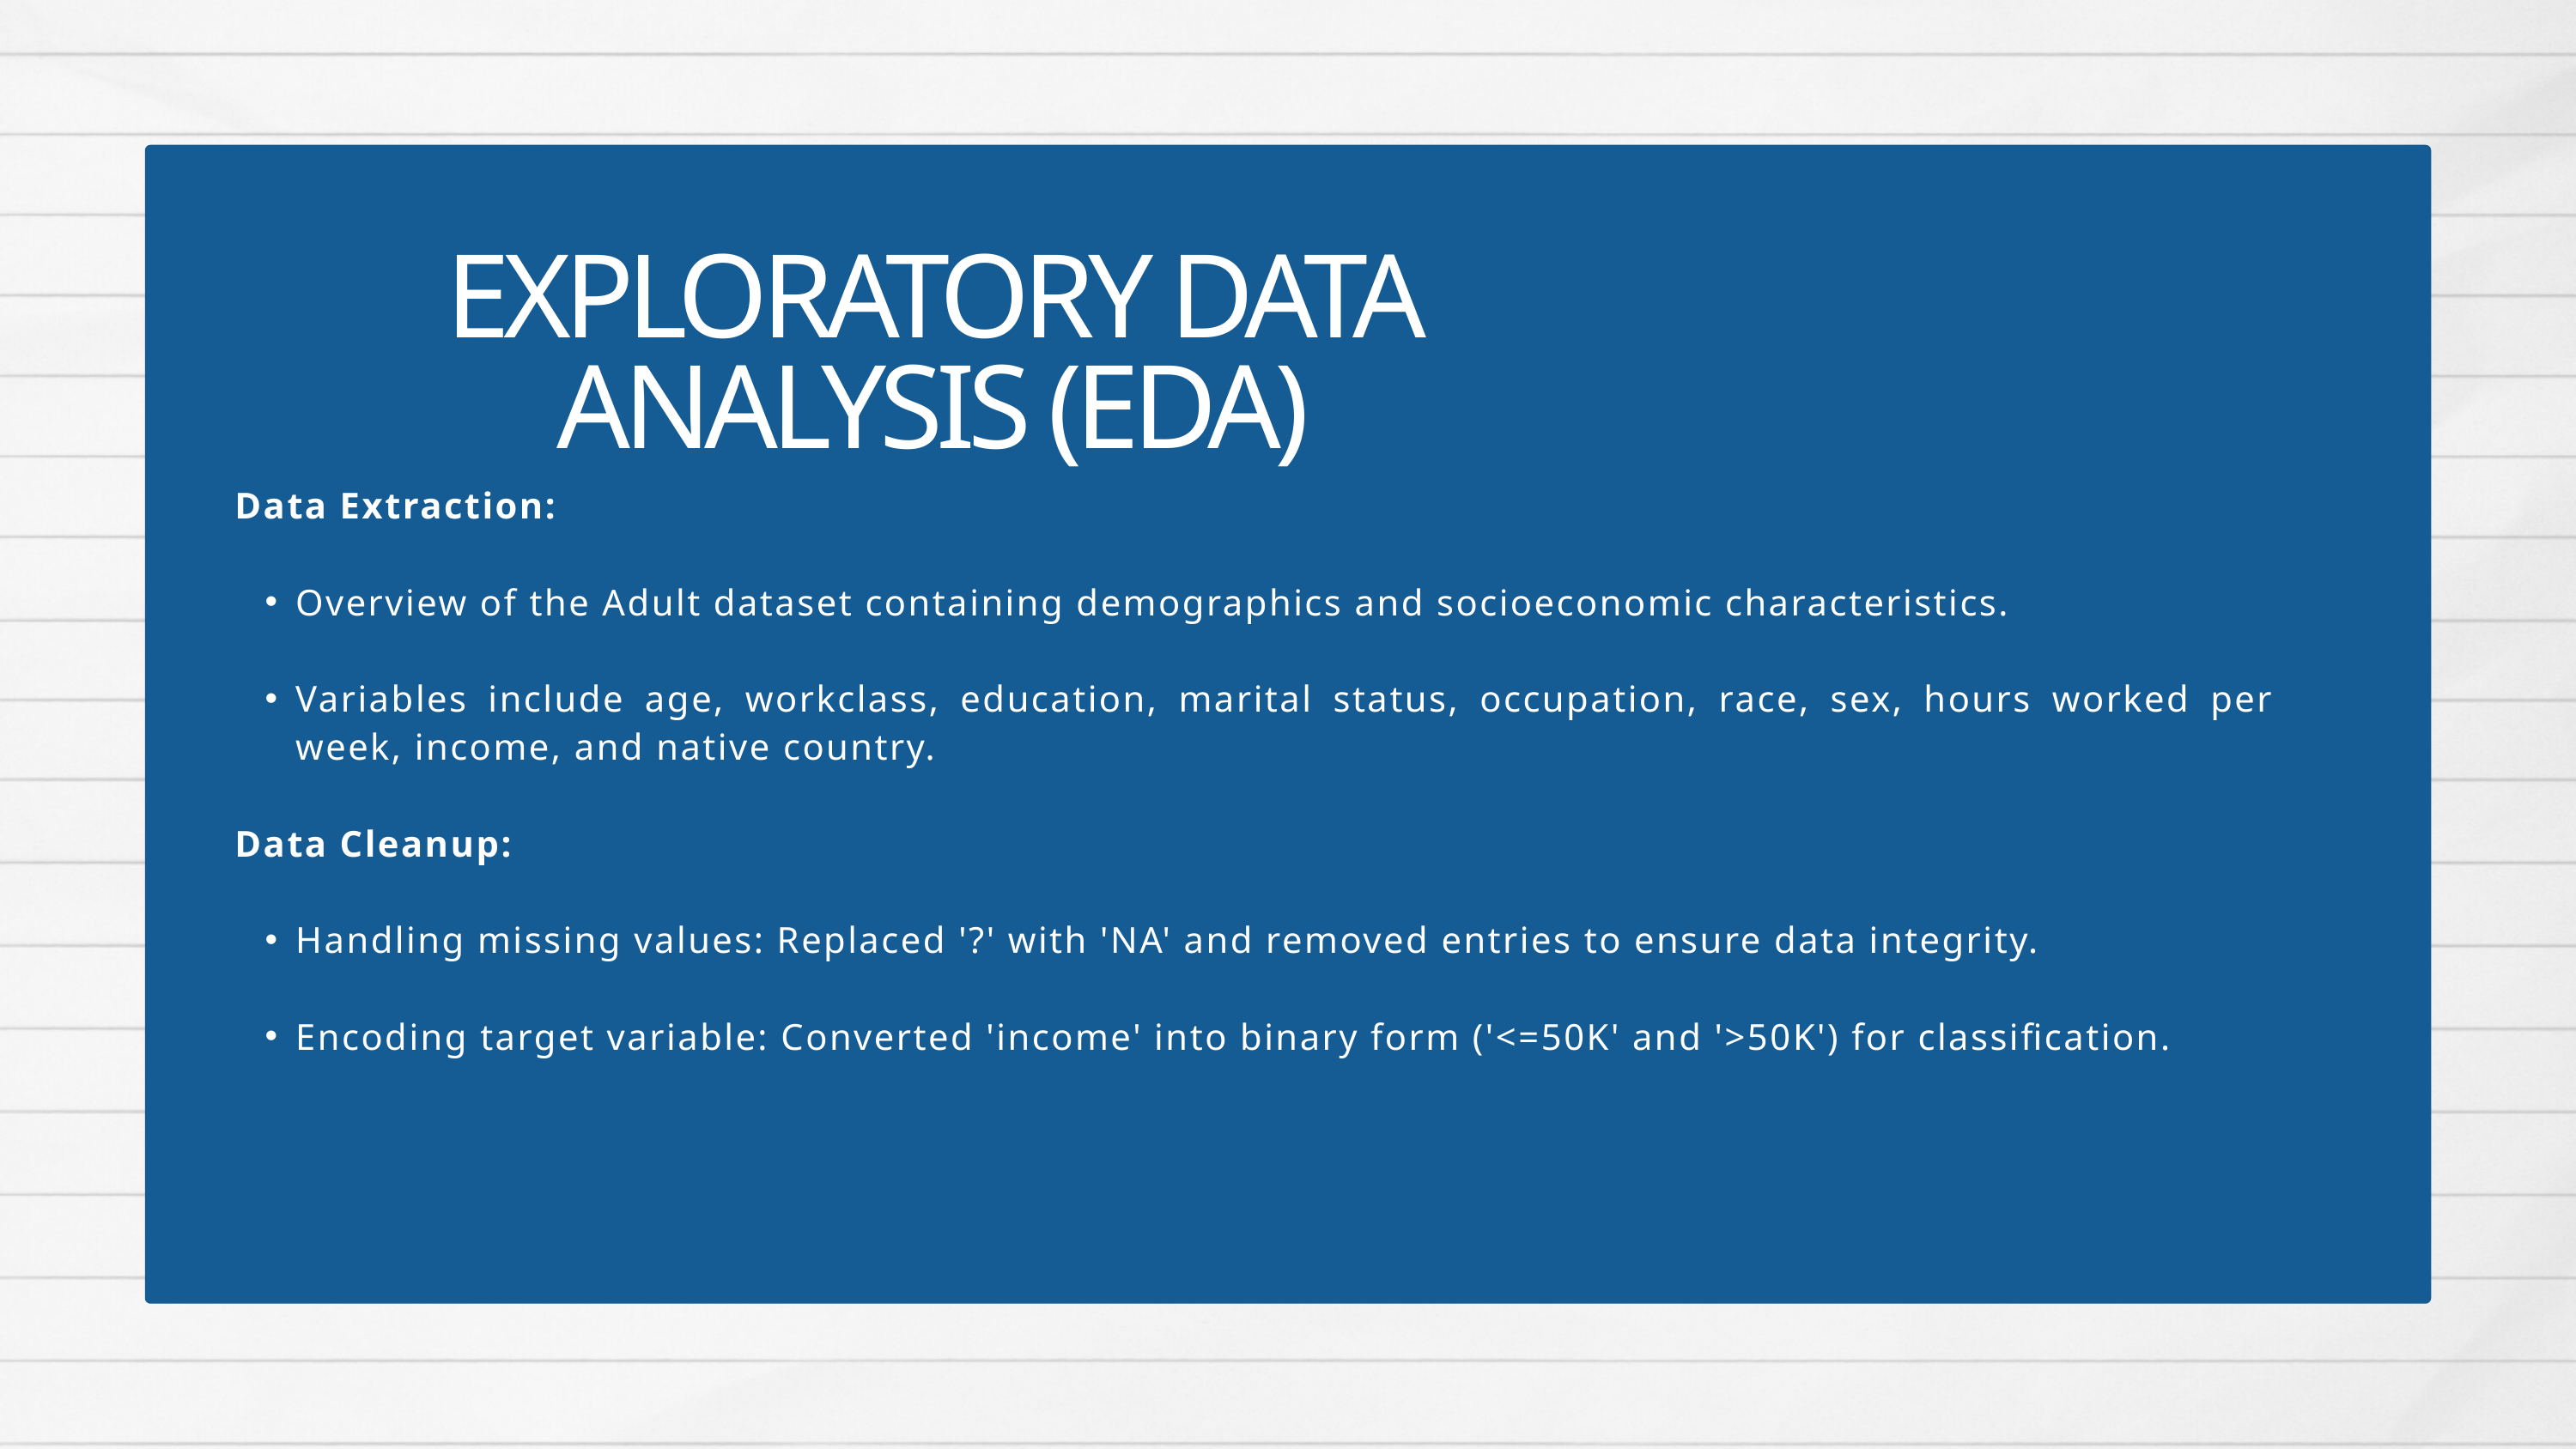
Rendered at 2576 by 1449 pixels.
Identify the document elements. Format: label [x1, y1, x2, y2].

text_box [0, 0, 2576, 1449]
text_box [144, 144, 2432, 1304]
